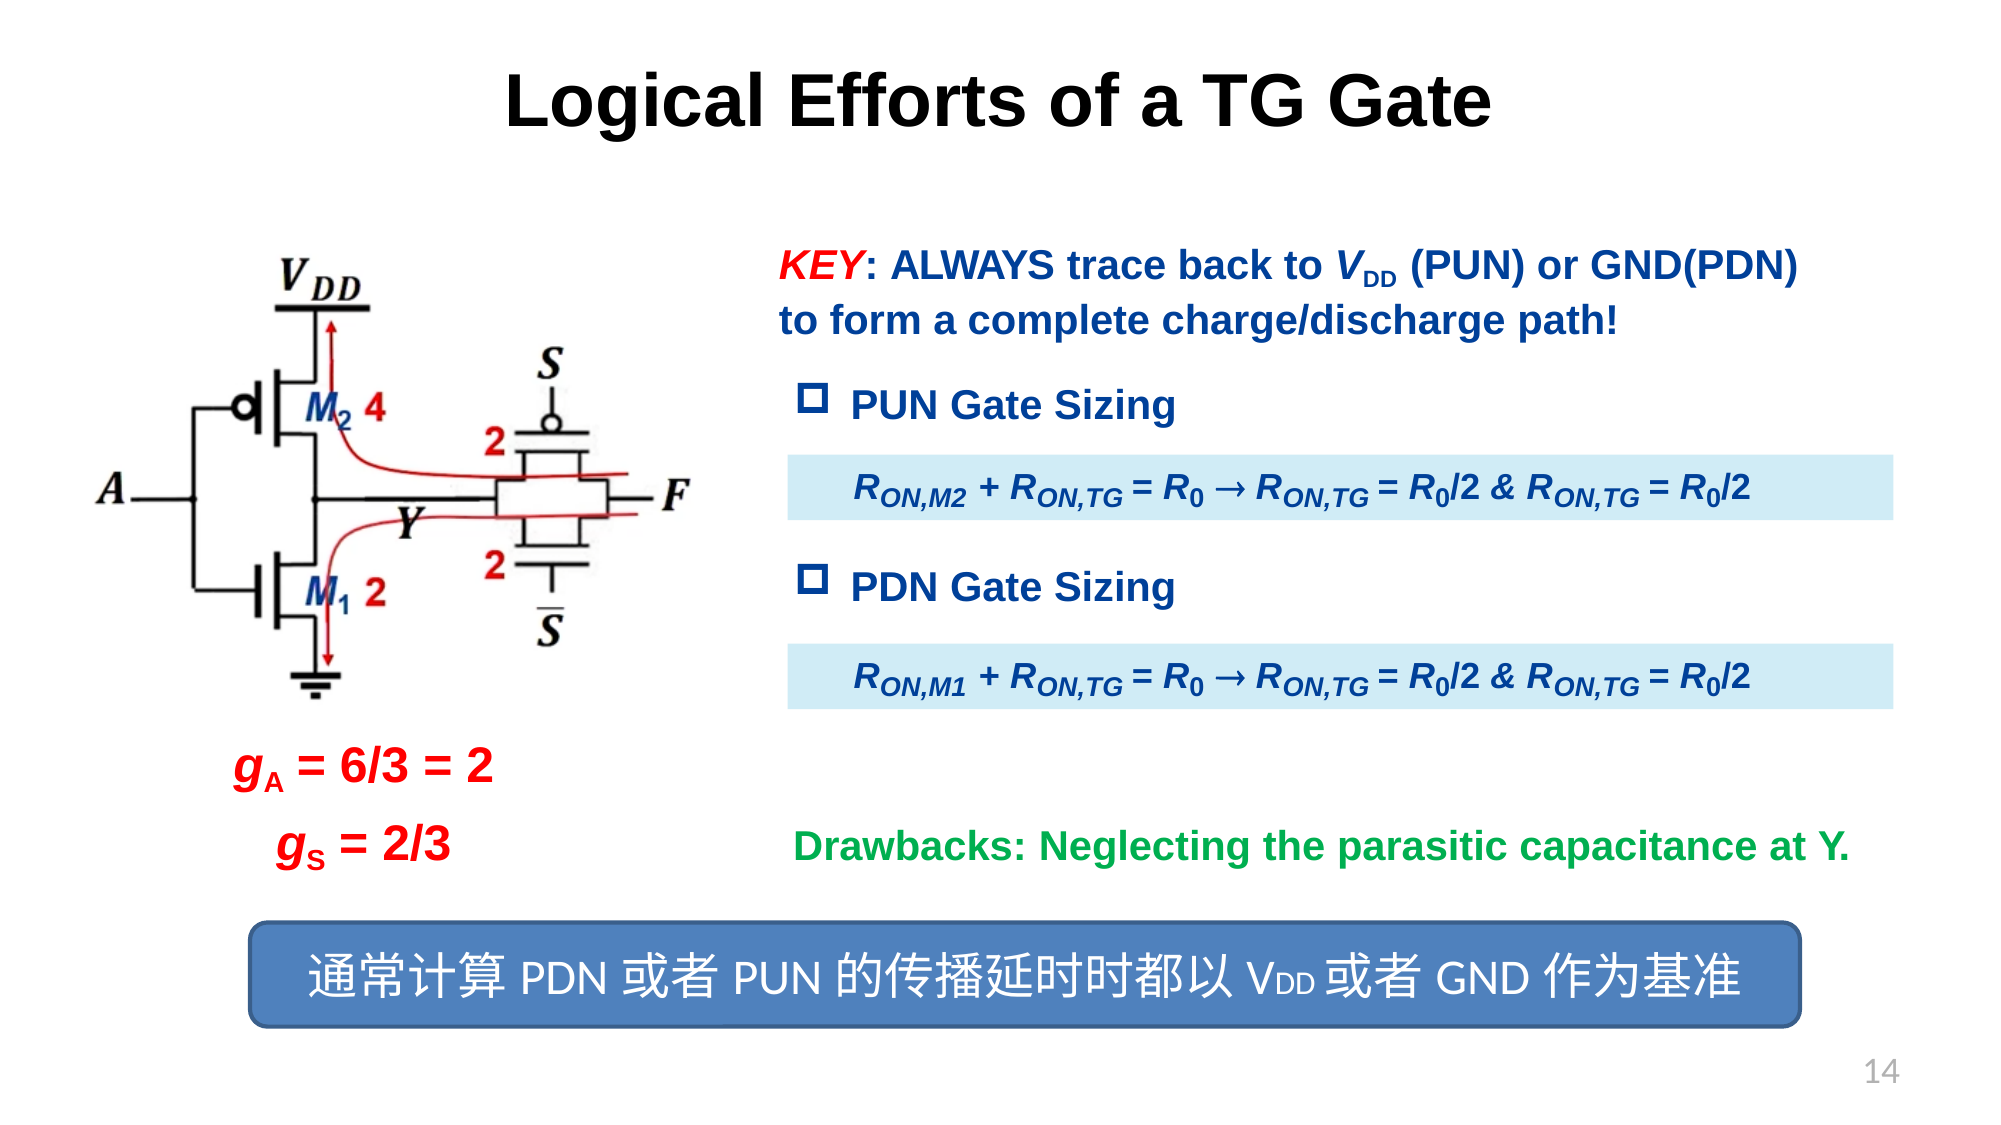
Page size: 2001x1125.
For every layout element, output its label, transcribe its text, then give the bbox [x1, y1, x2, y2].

text_box PDN Gate Sizing [792, 557, 1179, 610]
title Logical Efforts of a TG Gate [502, 48, 1498, 239]
text_box PUN Gate Sizing [792, 376, 1179, 429]
text_box RON,M2 + RON,TG = R0  RON,TG = R0/2 & RON,TG = R0/2 [787, 454, 1894, 521]
picture [74, 241, 722, 710]
slide_number 14 [1440, 1046, 1900, 1103]
text_box RON,M1 + RON,TG = R0  RON,TG = R0/2 & RON,TG = R0/2 [787, 643, 1894, 710]
text_box 通常计算PDN或者PUN的传播延时时都以VDD或者GND作为基准 [247, 920, 1803, 1029]
text_box gA = 6/3 = 2 gS = 2/3 [225, 718, 502, 877]
text_box Drawbacks: Neglecting the parasitic capacitance at Y. [791, 816, 1854, 869]
text_box KEY: ALWAYS trace back to VDD (PUN) or GND(PDN) to form a complete charge/discharge path! [772, 235, 1816, 343]
